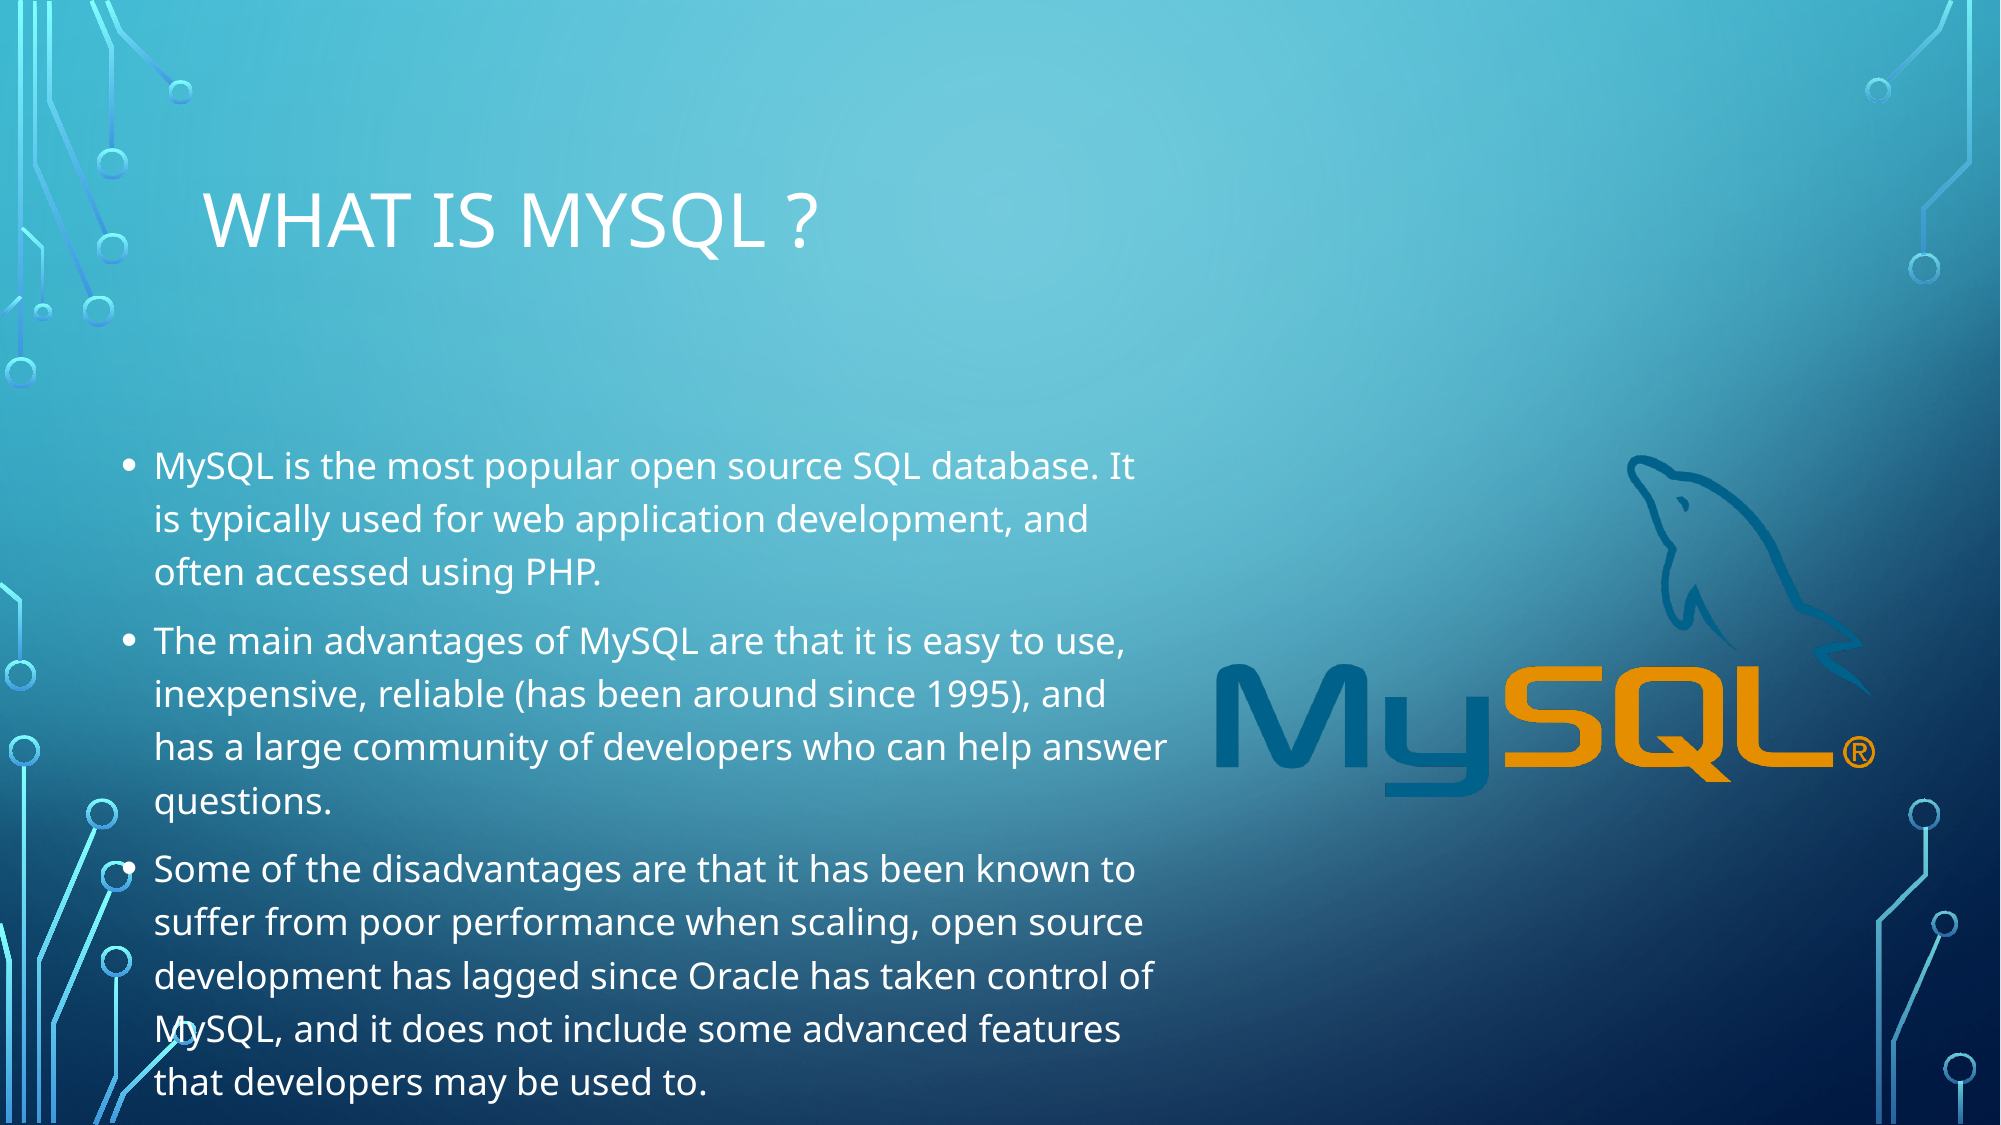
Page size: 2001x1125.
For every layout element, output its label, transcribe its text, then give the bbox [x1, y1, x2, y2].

list MySQL is the most popular open source SQL database. It is typically used for web application development, and often accessed using PHP. The main advantages of MySQL are that it is easy to use, inexpensive, reliable (has been around since 1995), and has a large community of developers who can help answer questions. Some of the disadvantages are that it has been known to suffer from poor performance when scaling, open source development has lagged since Oracle has taken control of MySQL, and it does not include some advanced features that developers may be used to. [106, 426, 1188, 1119]
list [1214, 454, 1876, 797]
title What is MySQL ? [187, 101, 1813, 344]
